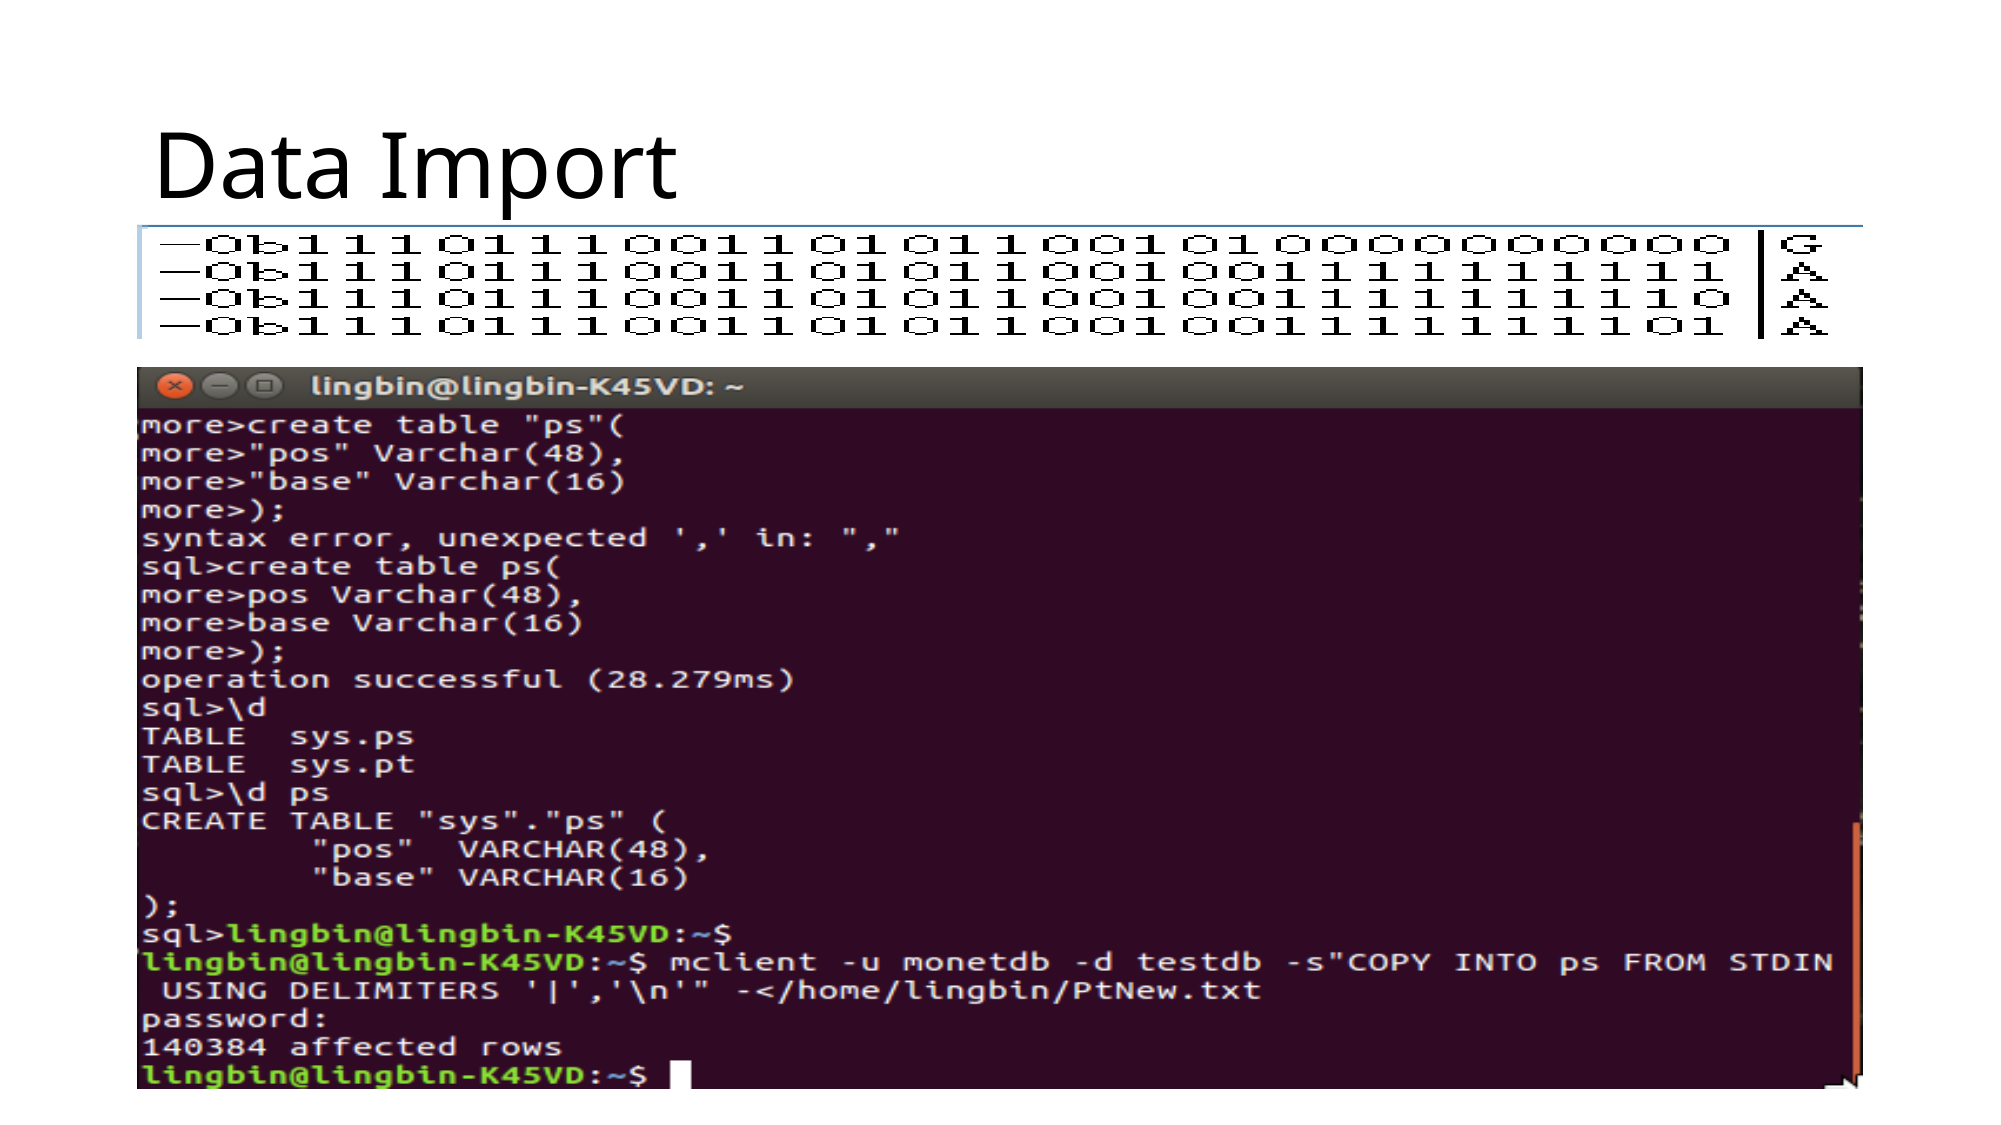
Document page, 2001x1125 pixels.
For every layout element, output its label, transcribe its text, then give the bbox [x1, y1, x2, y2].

title Data Import [137, 59, 1863, 224]
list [137, 224, 1863, 339]
picture [137, 366, 1863, 1089]
